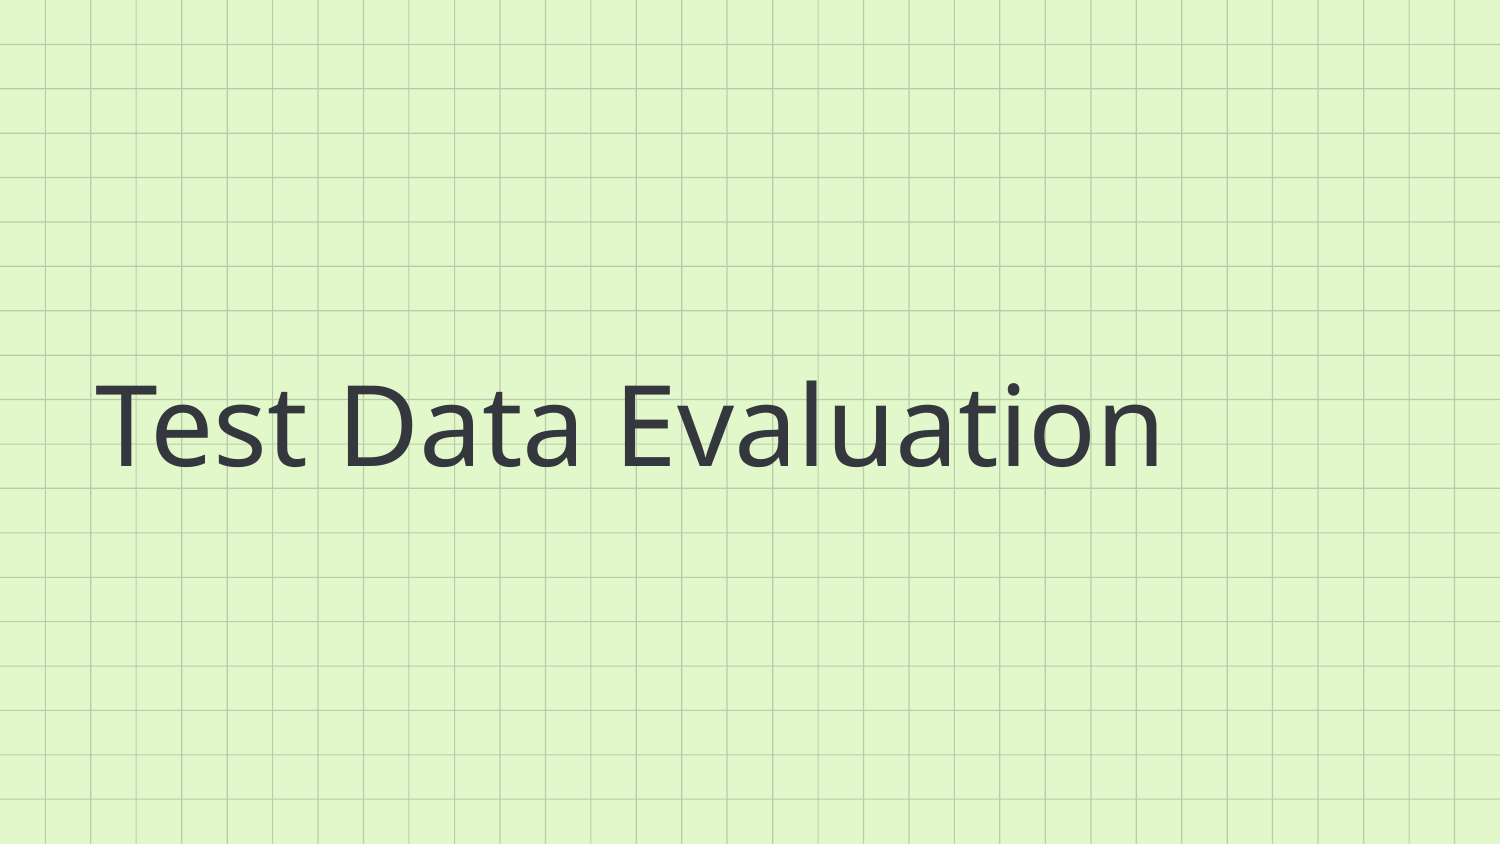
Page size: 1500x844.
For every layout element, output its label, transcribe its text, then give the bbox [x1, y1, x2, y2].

title Test Data Evaluation [80, 86, 1201, 758]
